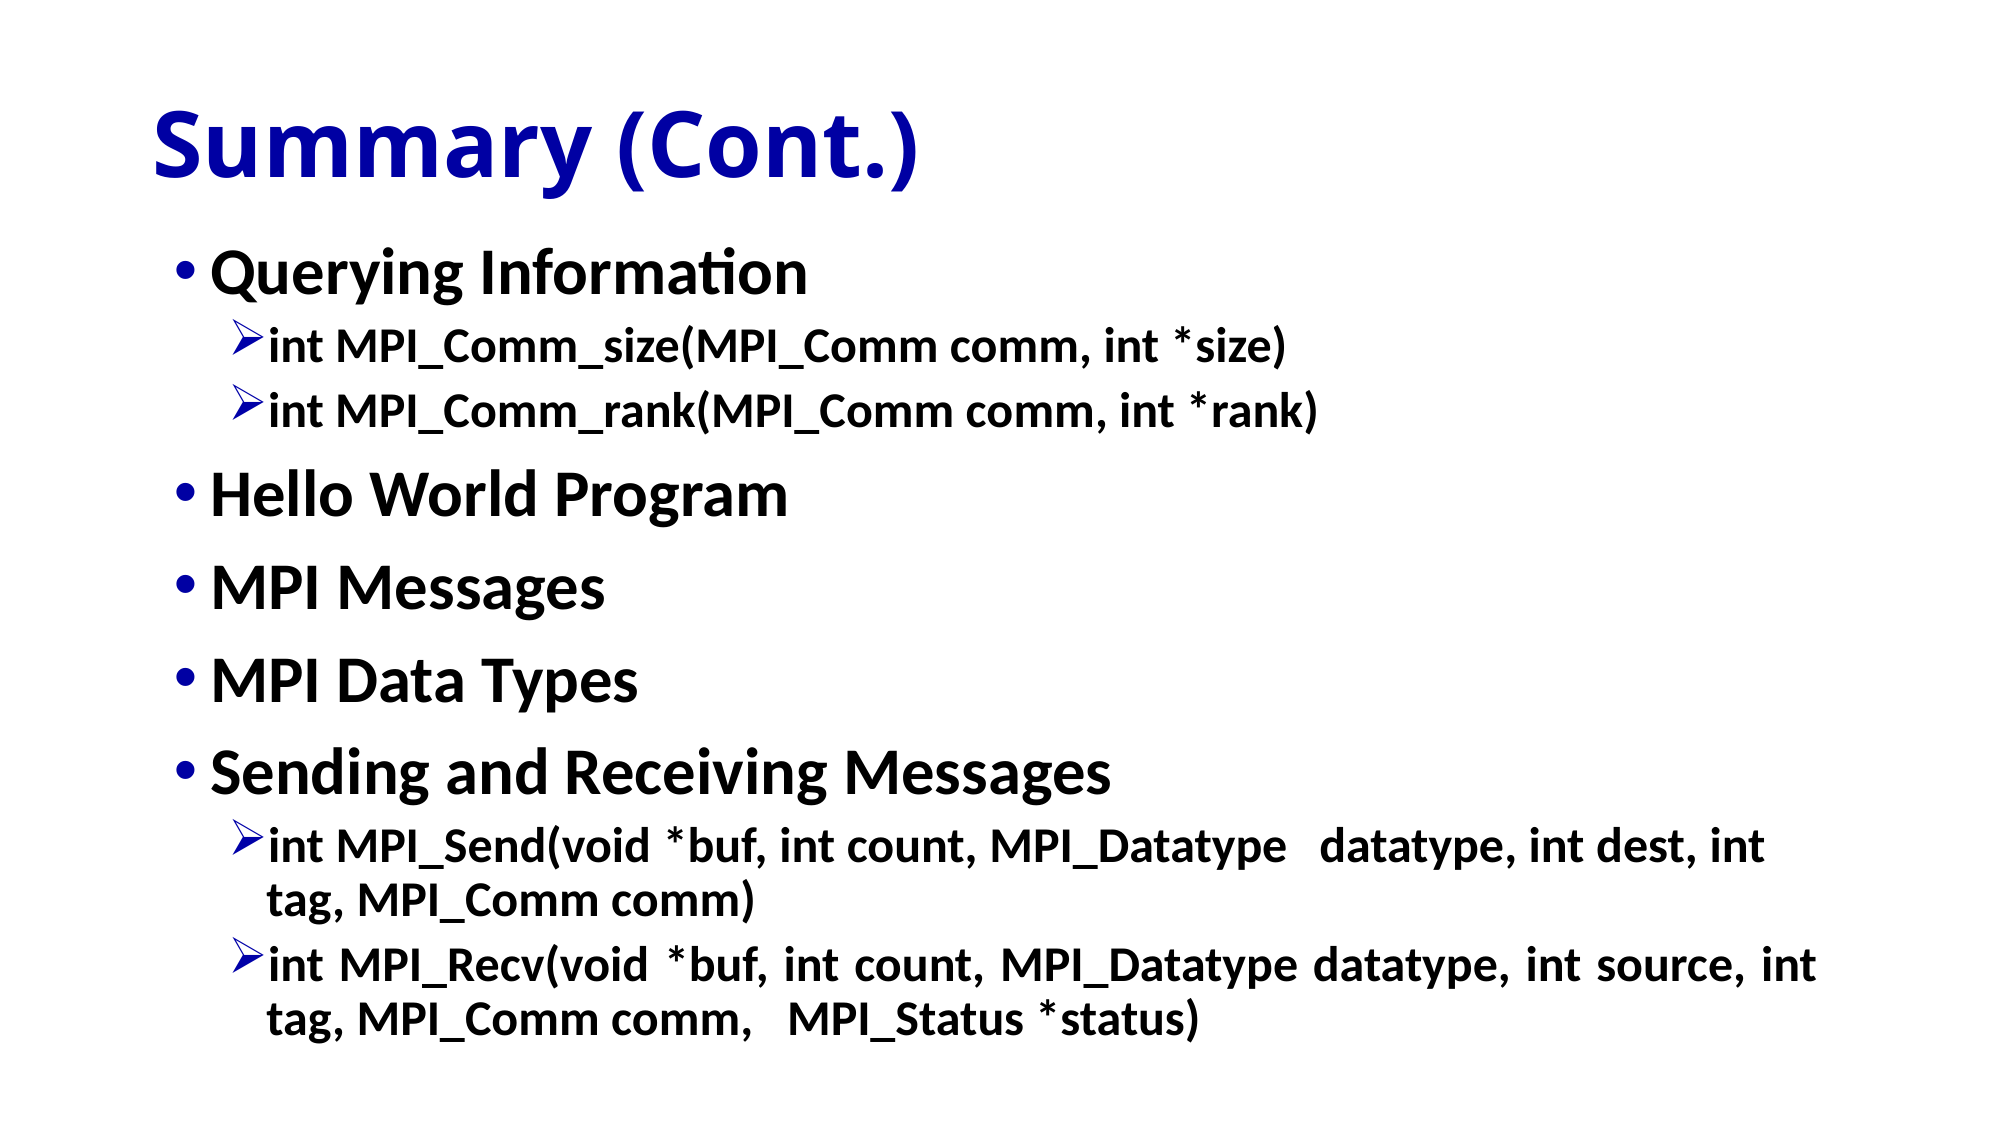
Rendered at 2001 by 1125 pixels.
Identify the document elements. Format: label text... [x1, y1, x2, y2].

list Querying Information int MPI_Comm_size(MPI_Comm comm, int *size) int MPI_Comm_rank(MPI_Comm comm, int *rank) Hello World Program MPI Messages MPI Data Types Sending and Receiving Messages int MPI_Send(void *buf, int count, MPI_Datatype datatype, int dest, int tag, MPI_Comm comm) int MPI_Recv(void *buf, int count, MPI_Datatype datatype, int source, int tag, MPI_Comm comm, MPI_Status *status) [137, 230, 1863, 1057]
title Summary (Cont.) [137, 74, 1863, 221]
